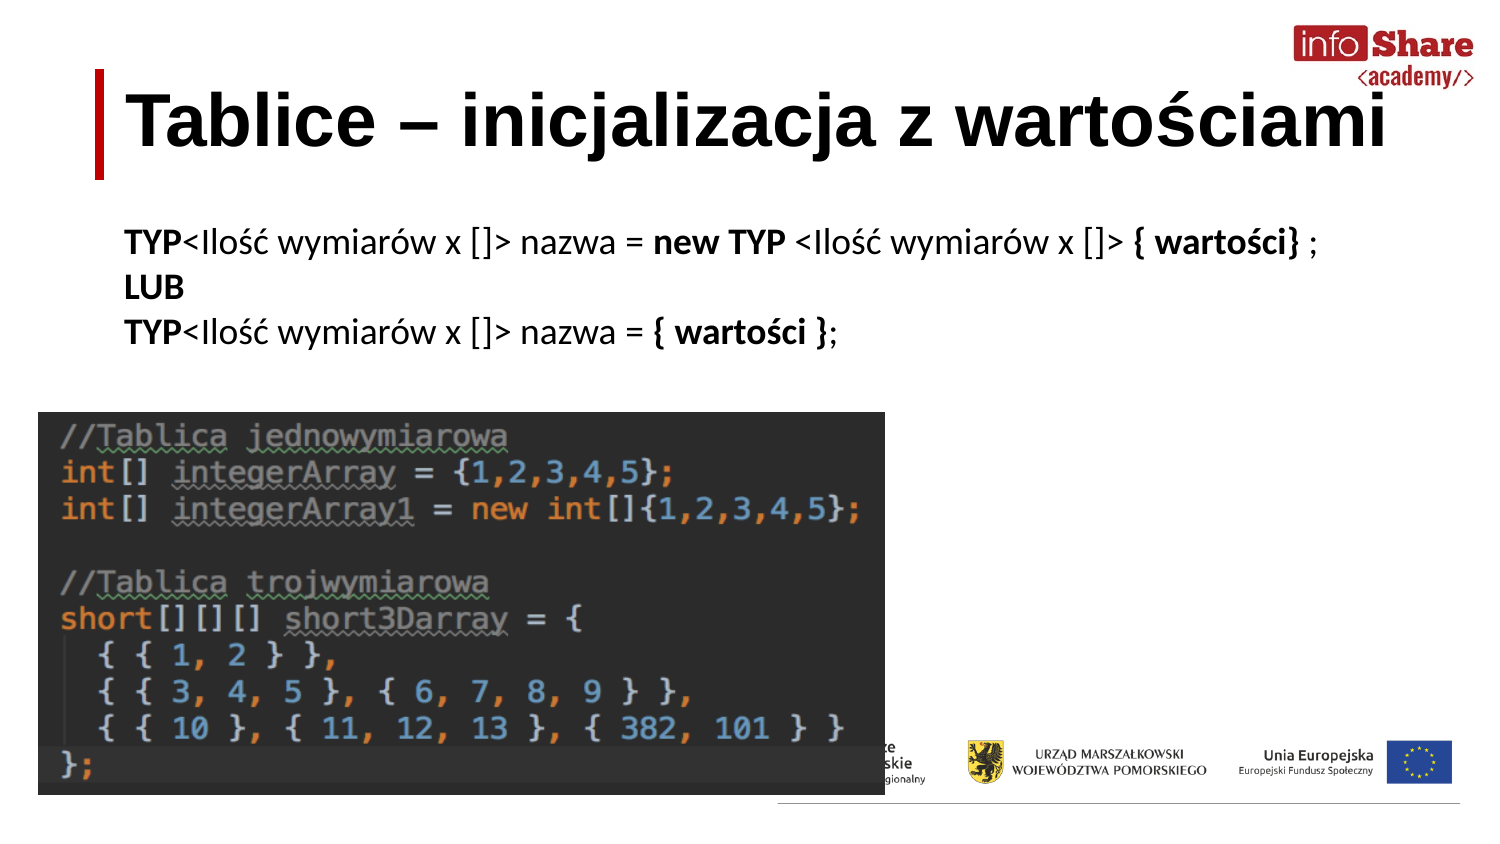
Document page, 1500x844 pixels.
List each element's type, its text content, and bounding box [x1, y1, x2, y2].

text_box [777, 731, 1461, 805]
text_box TYP<Ilość wymiarów x []> nazwa = new TYP <Ilość wymiarów x []> { wartości} ; LUB TYP<Ilość wymiarów x []> nazwa = { wartości }; [109, 209, 1445, 404]
picture [1291, 24, 1475, 71]
picture [38, 412, 886, 796]
text_box Tablice – inicjalizacja z wartościami [125, 71, 1500, 163]
